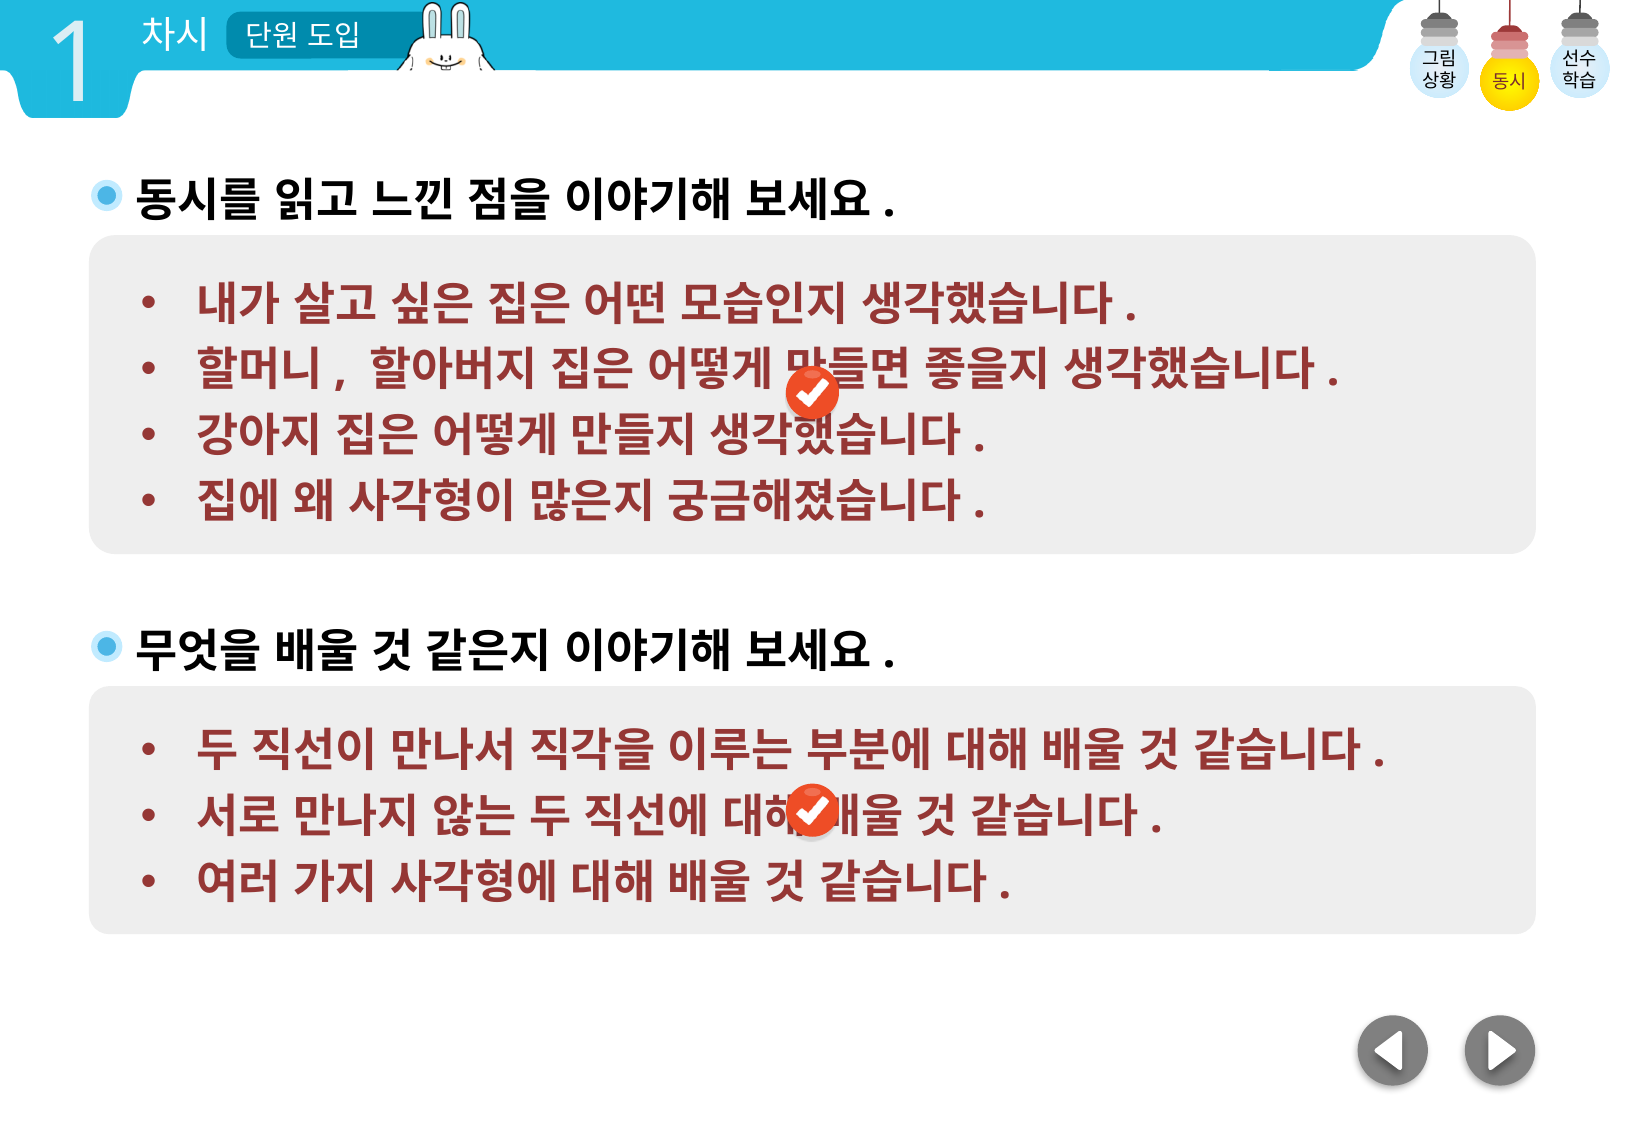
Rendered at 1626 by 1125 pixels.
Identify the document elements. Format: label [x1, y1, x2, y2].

text_box [1269, 0, 1615, 111]
text_box [785, 365, 840, 420]
text_box [88, 162, 1537, 555]
text_box [1357, 1015, 1536, 1086]
picture [3, 70, 145, 118]
picture [395, 2, 496, 70]
text_box [785, 783, 840, 837]
text_box [88, 613, 1537, 935]
